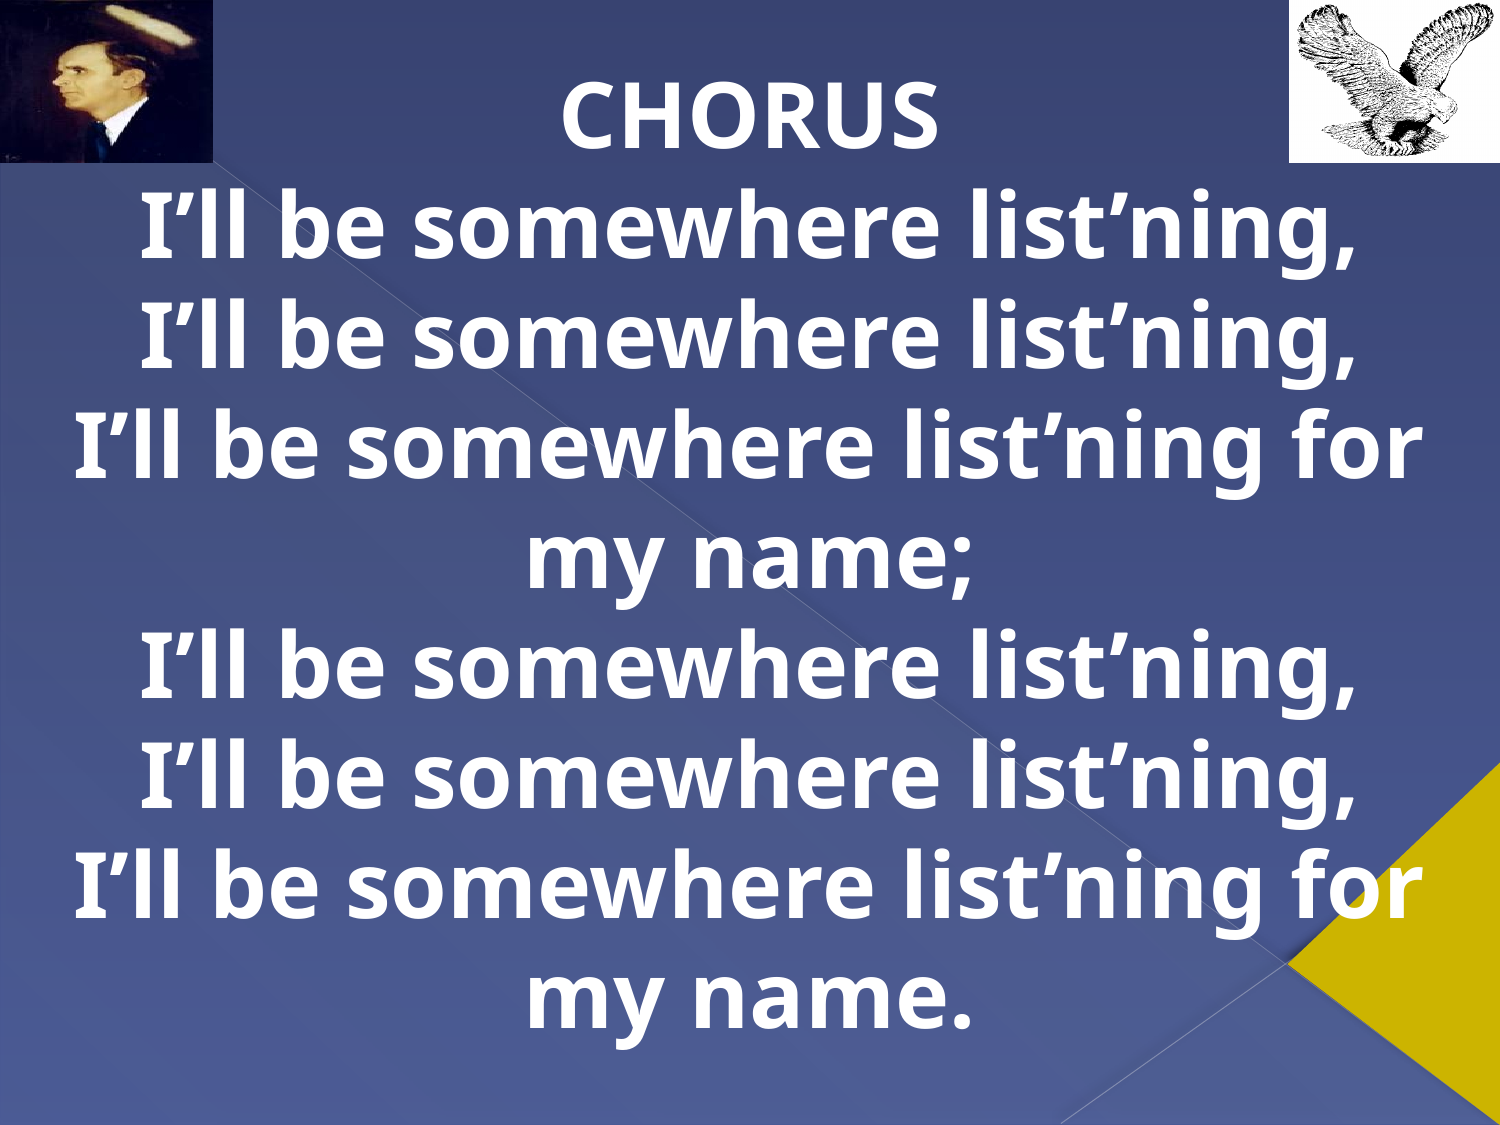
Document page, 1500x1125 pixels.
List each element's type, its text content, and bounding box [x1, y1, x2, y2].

text_box CHORUS I’ll be somewhere list’ning, I’ll be somewhere list’ning, I’ll be somewhere list’ning for my name; I’ll be somewhere list’ning, I’ll be somewhere list’ning, I’ll be somewhere list’ning for my name. [0, 49, 1500, 1055]
picture [1288, 0, 1500, 163]
text_box [1404, 1055, 1500, 1125]
picture [0, 0, 213, 163]
